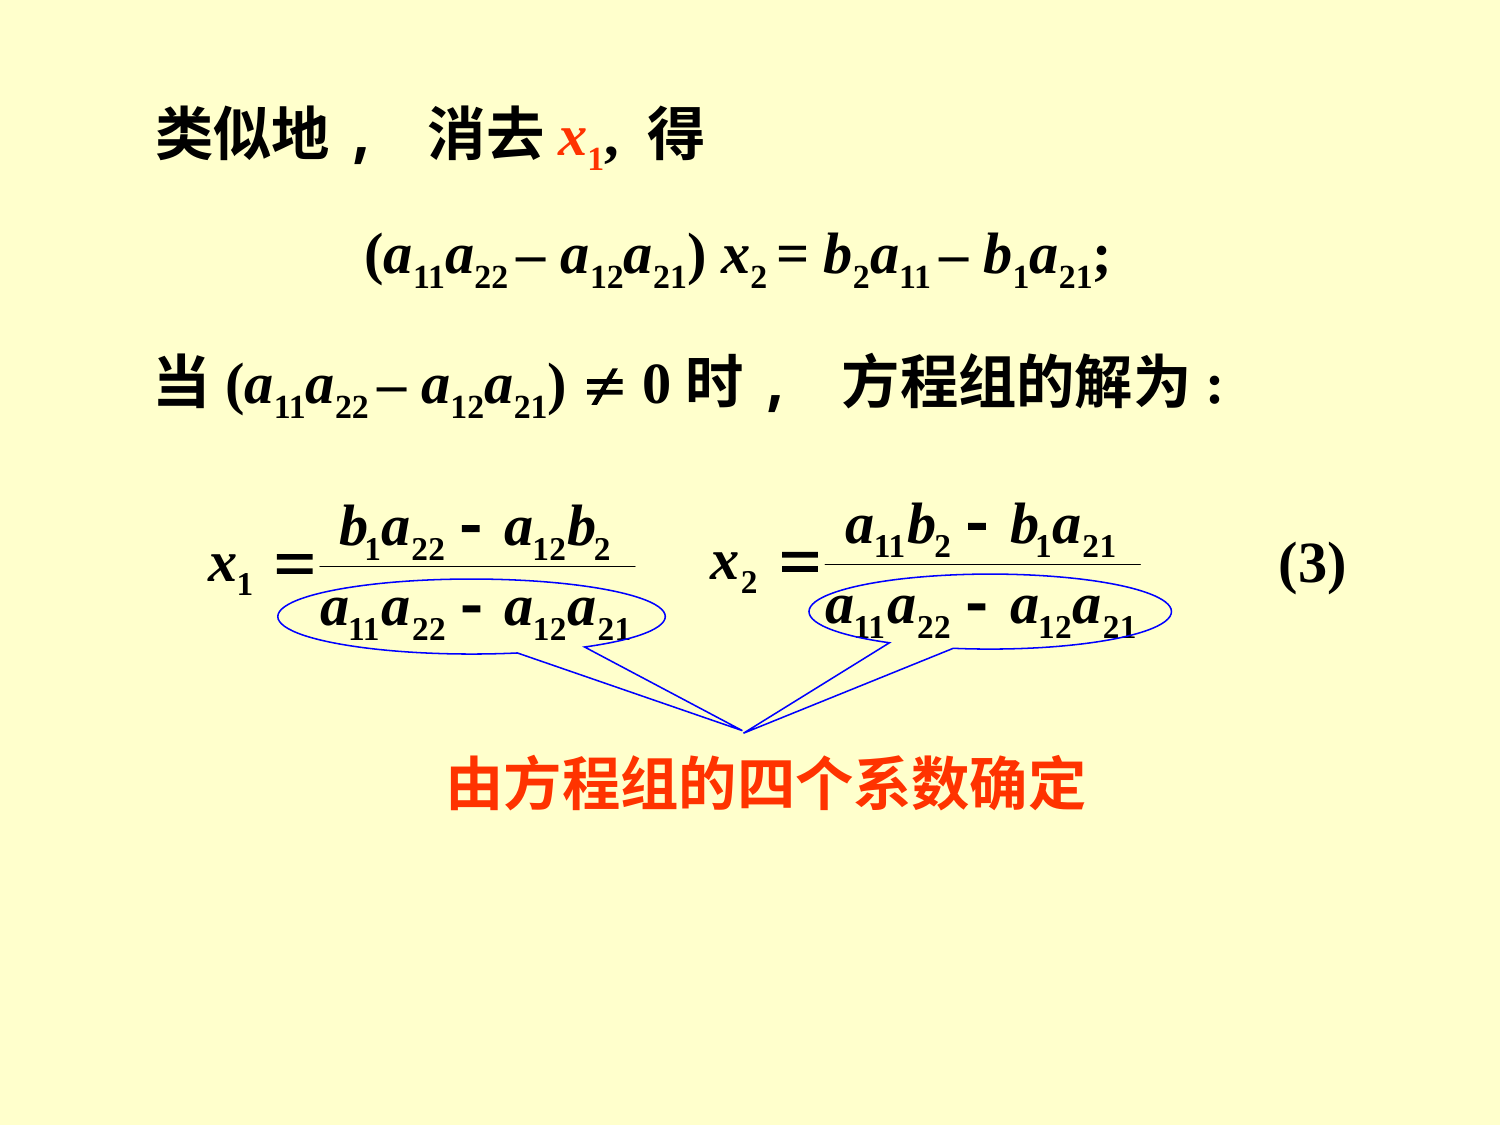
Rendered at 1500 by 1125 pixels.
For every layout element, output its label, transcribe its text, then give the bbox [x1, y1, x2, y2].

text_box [702, 491, 1147, 644]
text_box (a11a22 – a12a21) x2 = b2a11 – b1a21; [349, 208, 1128, 303]
text_box 当(a11a22 – a12a21)  0时, 方程组的解为: [137, 338, 1240, 433]
text_box [641, 598, 666, 635]
text_box (3) [1264, 516, 1363, 602]
text_box [743, 644, 1082, 734]
text_box [351, 646, 743, 731]
text_box 类似地, 消去x1, 得 [140, 90, 721, 185]
text_box 由方程组的四个系数确定 [430, 739, 1223, 825]
text_box [1147, 592, 1172, 631]
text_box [200, 493, 641, 646]
